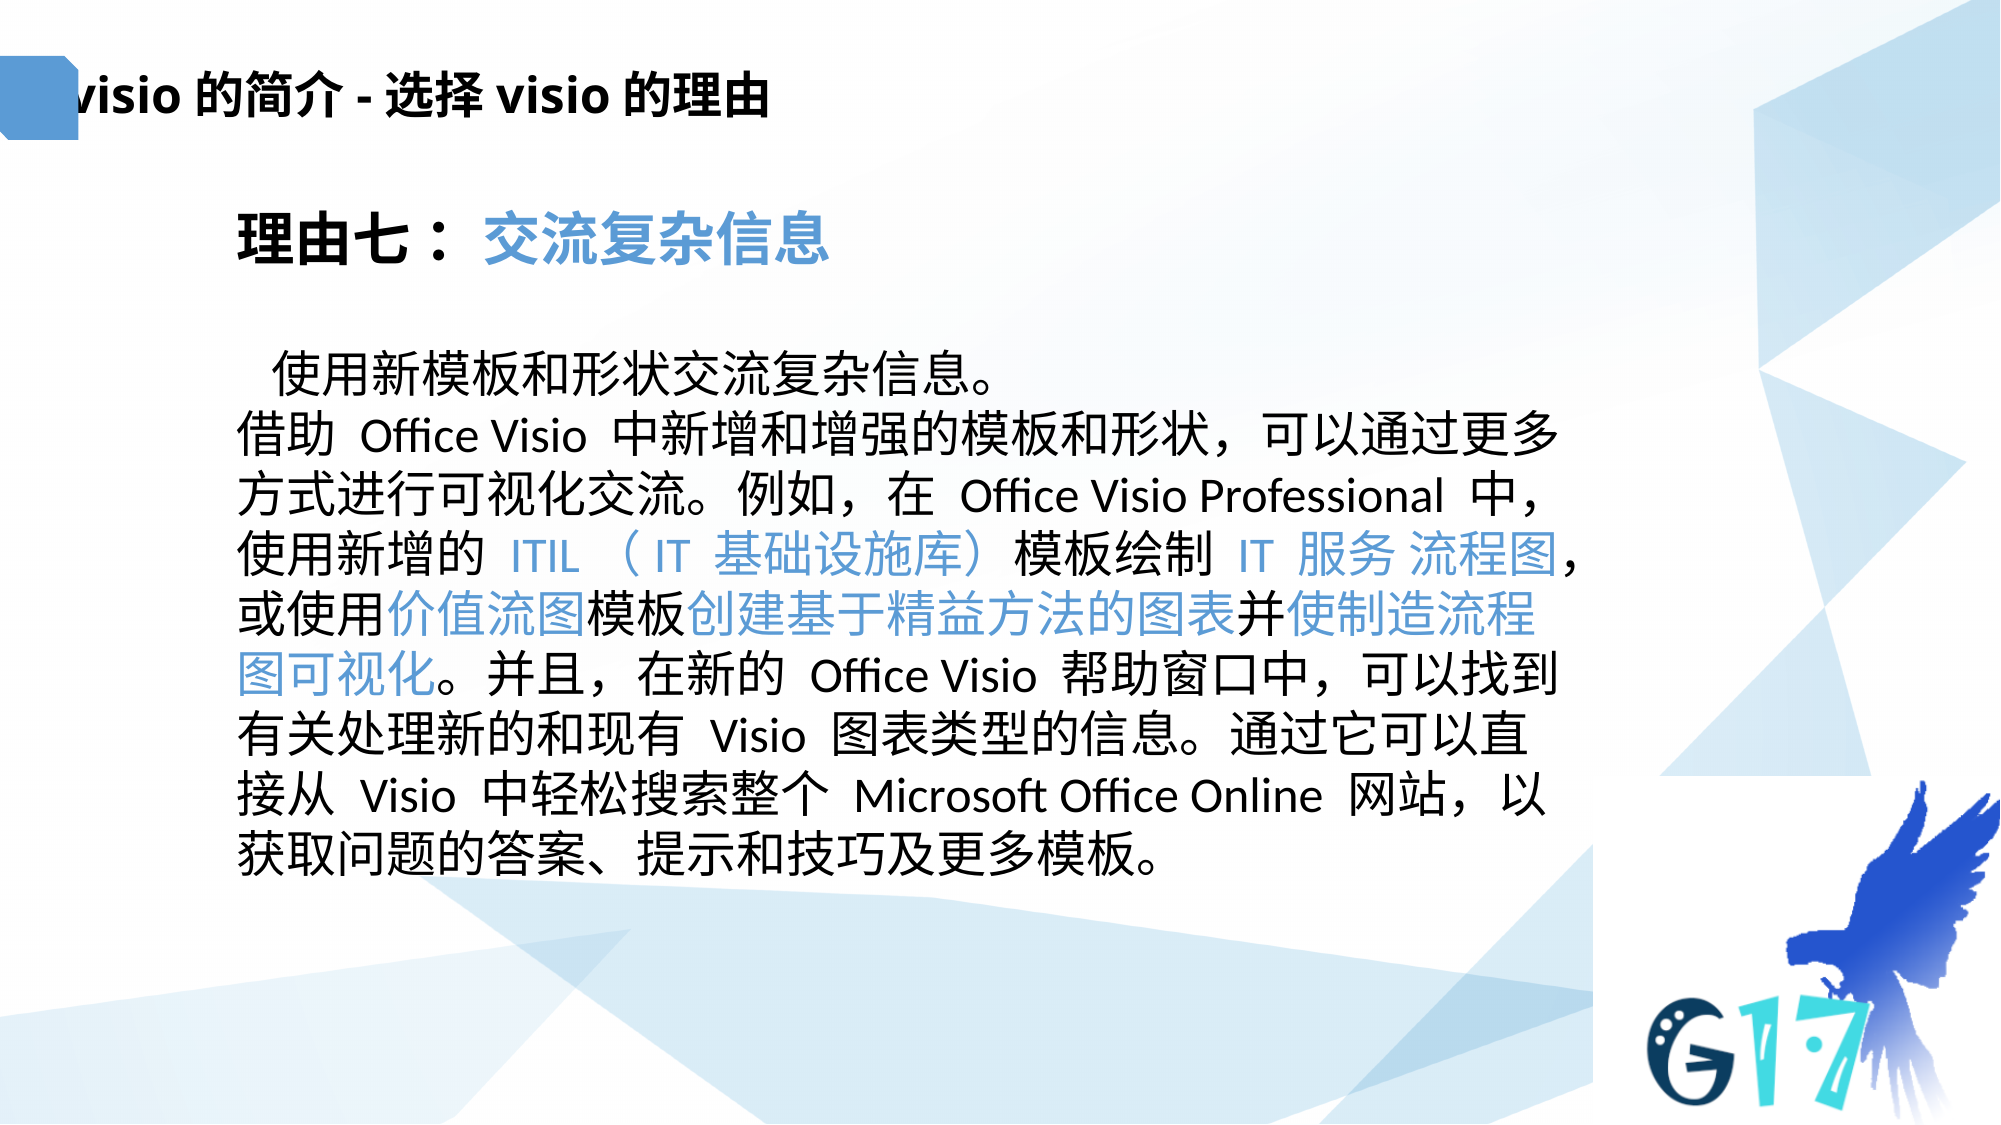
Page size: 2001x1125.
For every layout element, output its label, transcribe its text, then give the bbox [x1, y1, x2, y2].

text_box 理由七 ：交流复杂信息 使用新模板和形状交流复杂信息。 借助 Office Visio 中新增和增强的模板和形状，可以通过更多方式进行可视化交流。例如，在 Office Visio Professional 中，使用新增的 ITIL（IT 基础设施库）模板绘制 IT 服务 流程图，或使用价值流图模板创建基于精益方法的图表并使制造流程图可视化。并且，在新的 Office Visio 帮助窗口中，可以找到有关处理新的和现有 Visio 图表类型的信息。通过它可以直接从 Visio 中轻松搜索整个 Microsoft Office Online 网站，以获取问题的答案、提示和技巧及更多模板。 [221, 194, 1580, 890]
text_box [0, 54, 80, 141]
text_box visio的简介-选择visio的理由 [66, 55, 788, 131]
picture [0, 0, 2001, 1125]
